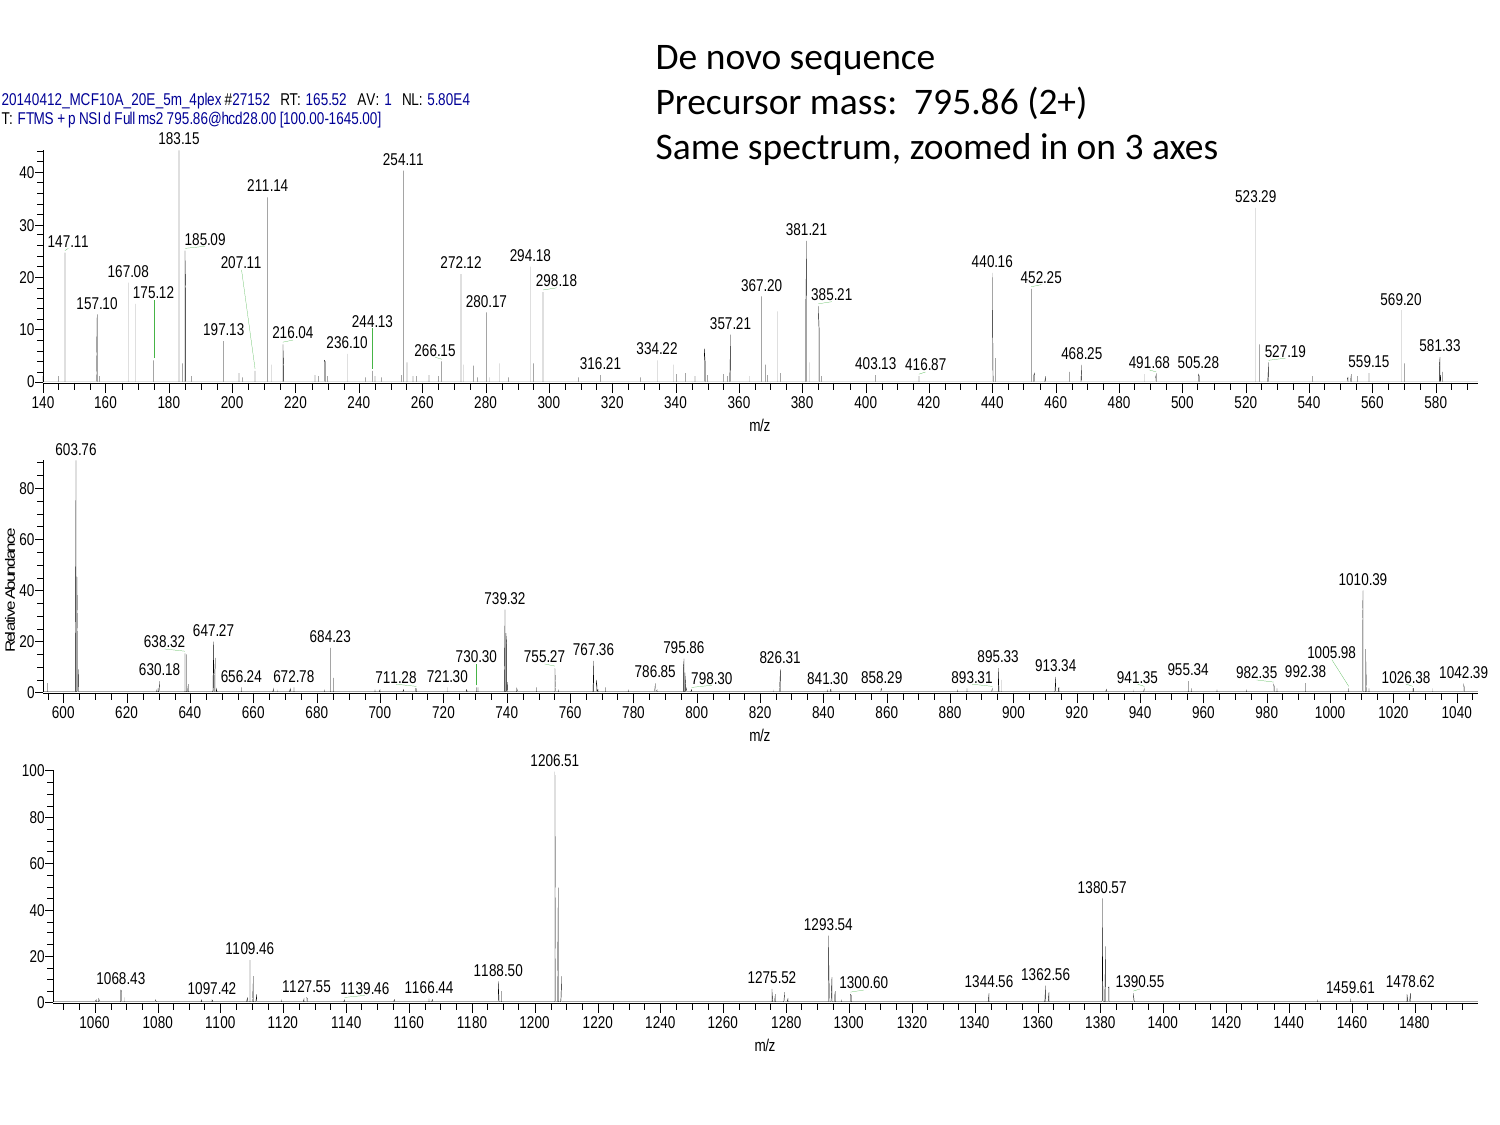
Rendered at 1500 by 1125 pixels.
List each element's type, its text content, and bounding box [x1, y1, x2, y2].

picture [0, 87, 1500, 1063]
text_box De novo sequence Precursor mass: 795.86 (2+) Same spectrum, zoomed in on 3 axes [640, 24, 1235, 85]
